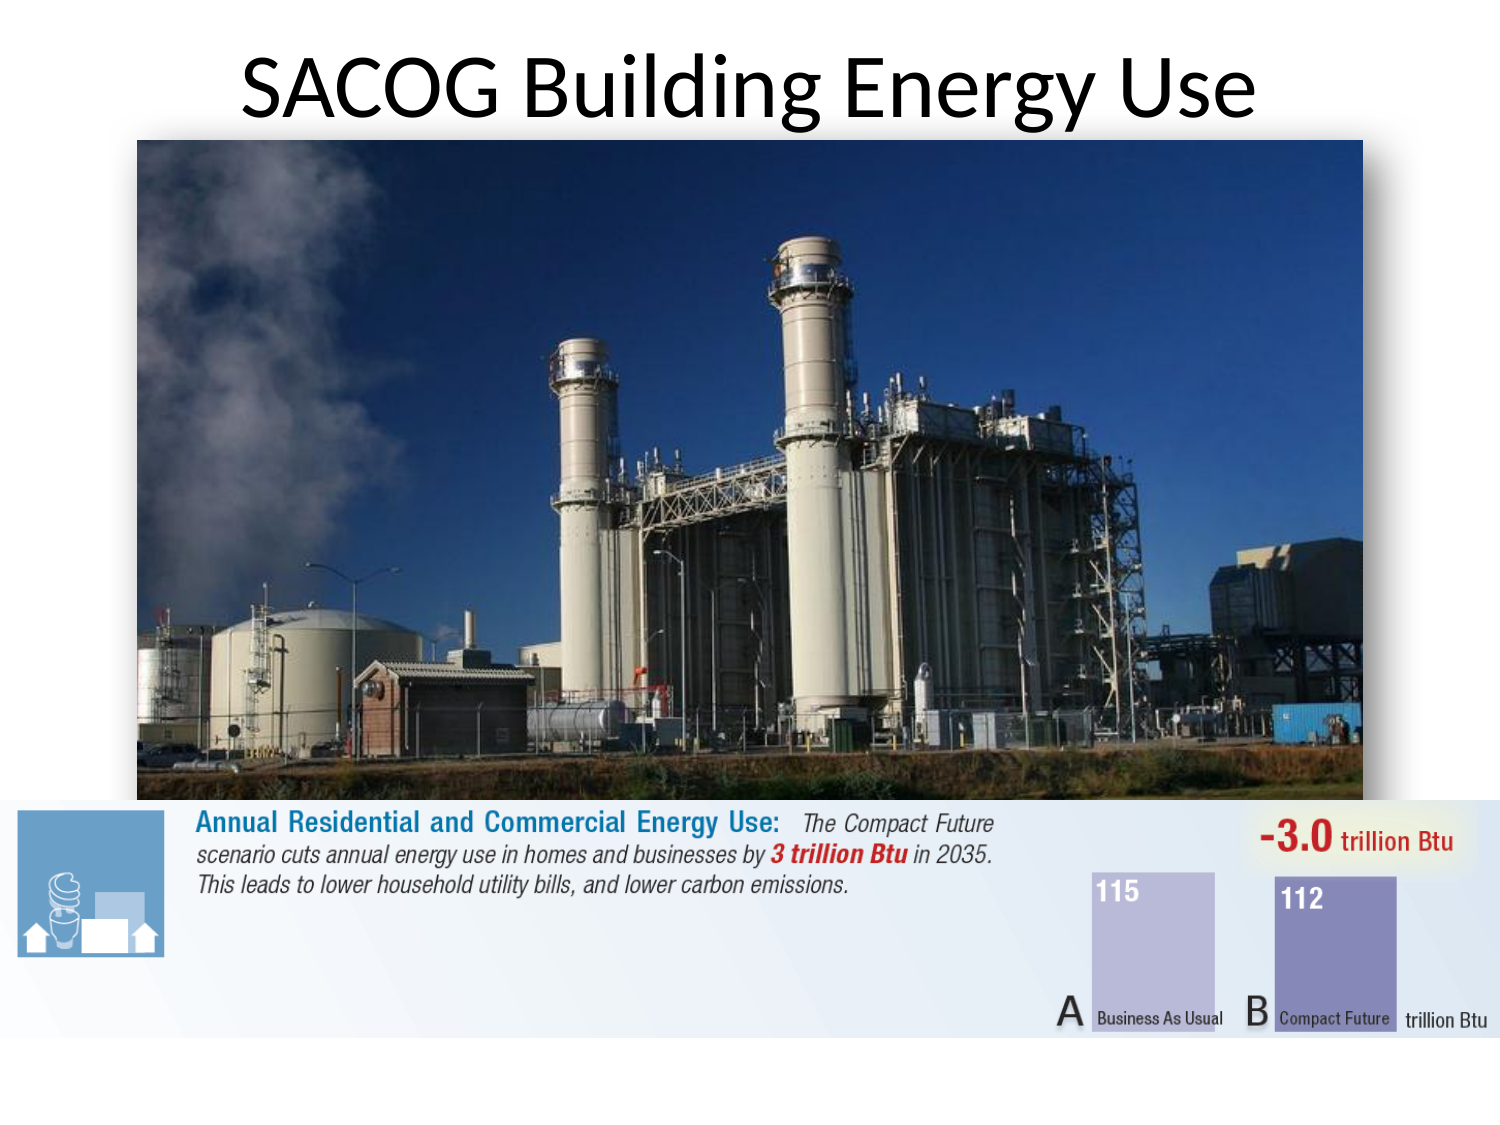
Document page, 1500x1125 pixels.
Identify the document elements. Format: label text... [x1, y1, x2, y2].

title SACOG Building Energy Use [75, 0, 1425, 175]
picture [0, 140, 1500, 1038]
